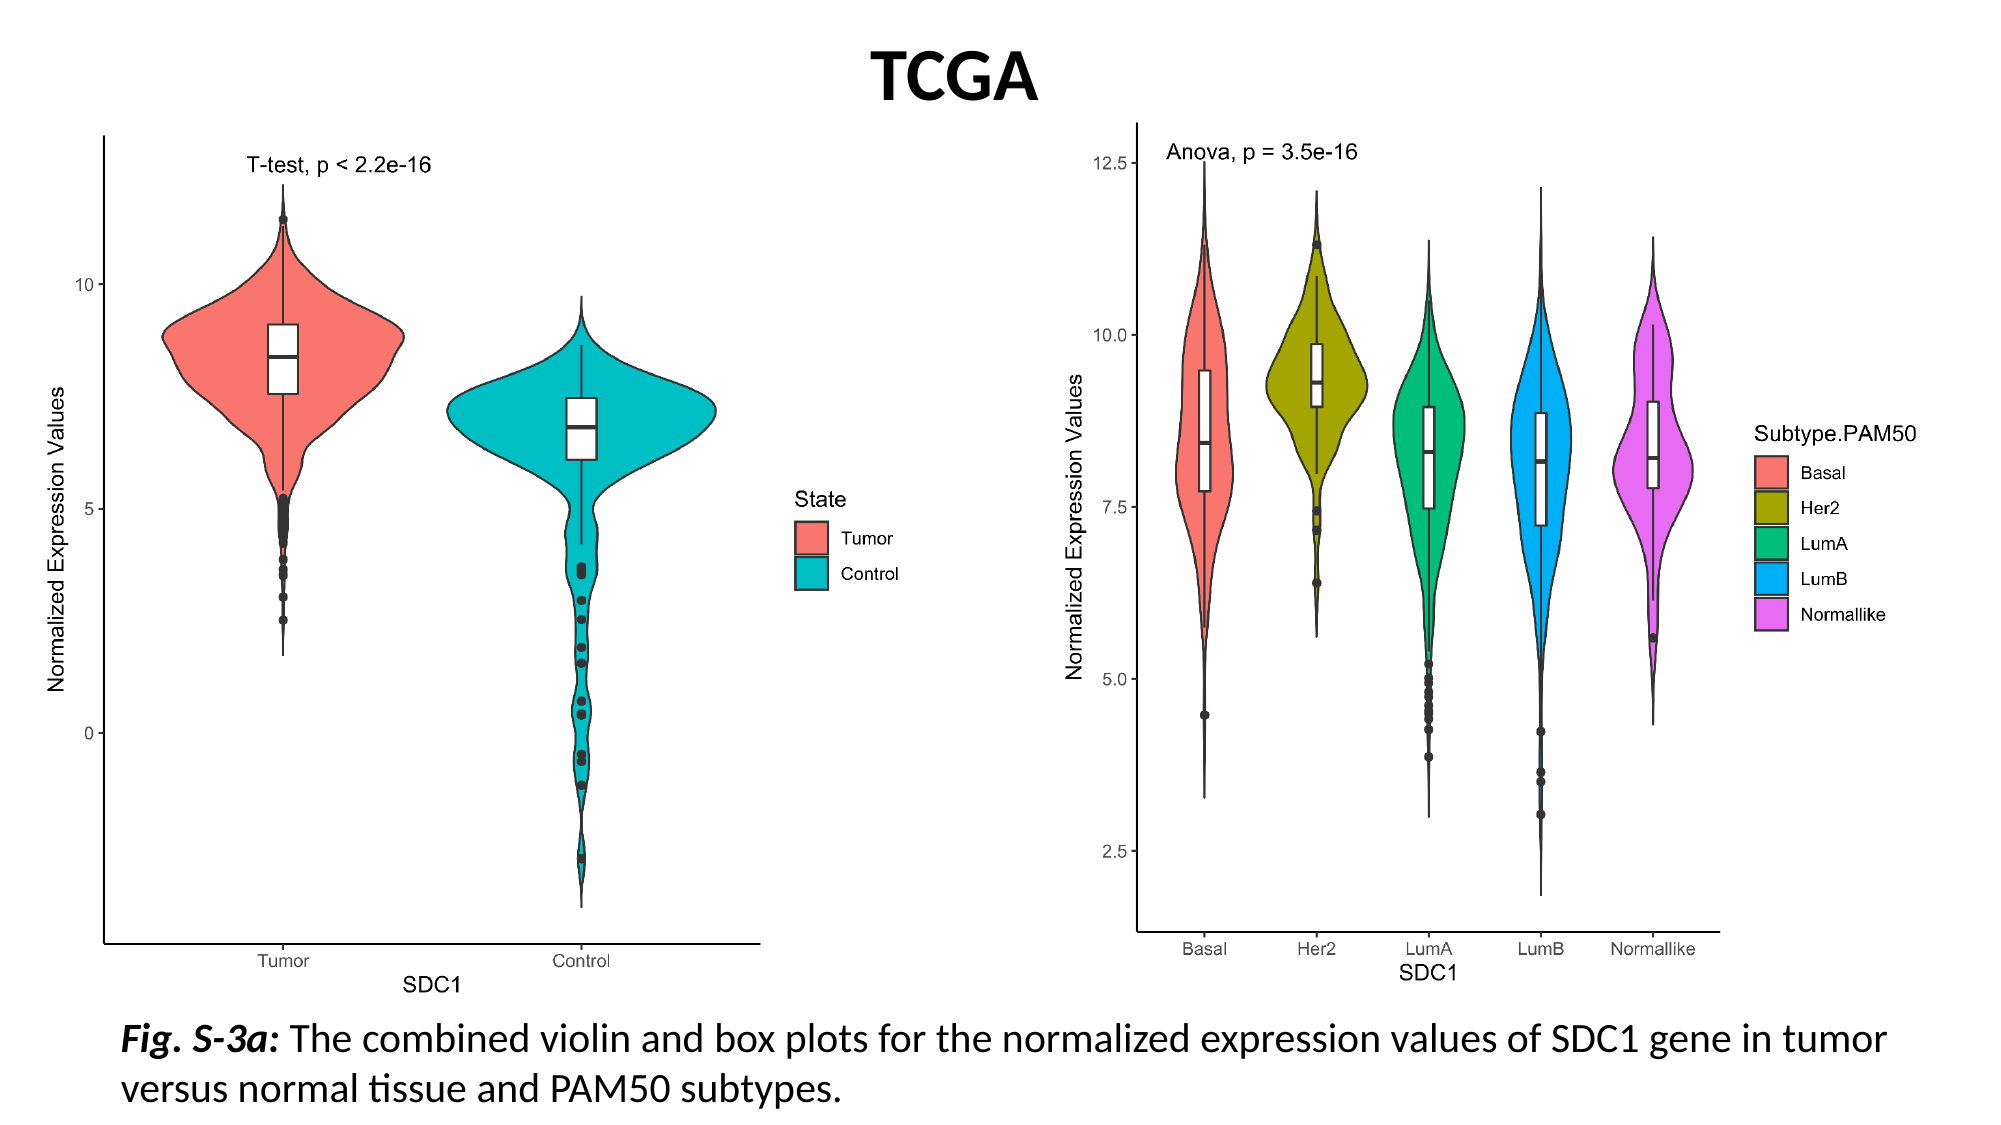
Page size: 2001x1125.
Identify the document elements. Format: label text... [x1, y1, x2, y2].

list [36, 124, 921, 1009]
text_box TCGA [856, 18, 1054, 123]
text_box Fig. S-3a: The combined violin and box plots for the normalized expression values of SDC1 gene in tumor versus normal tissue and PAM50 subtypes. [106, 1003, 1966, 1125]
picture [1054, 111, 1939, 996]
